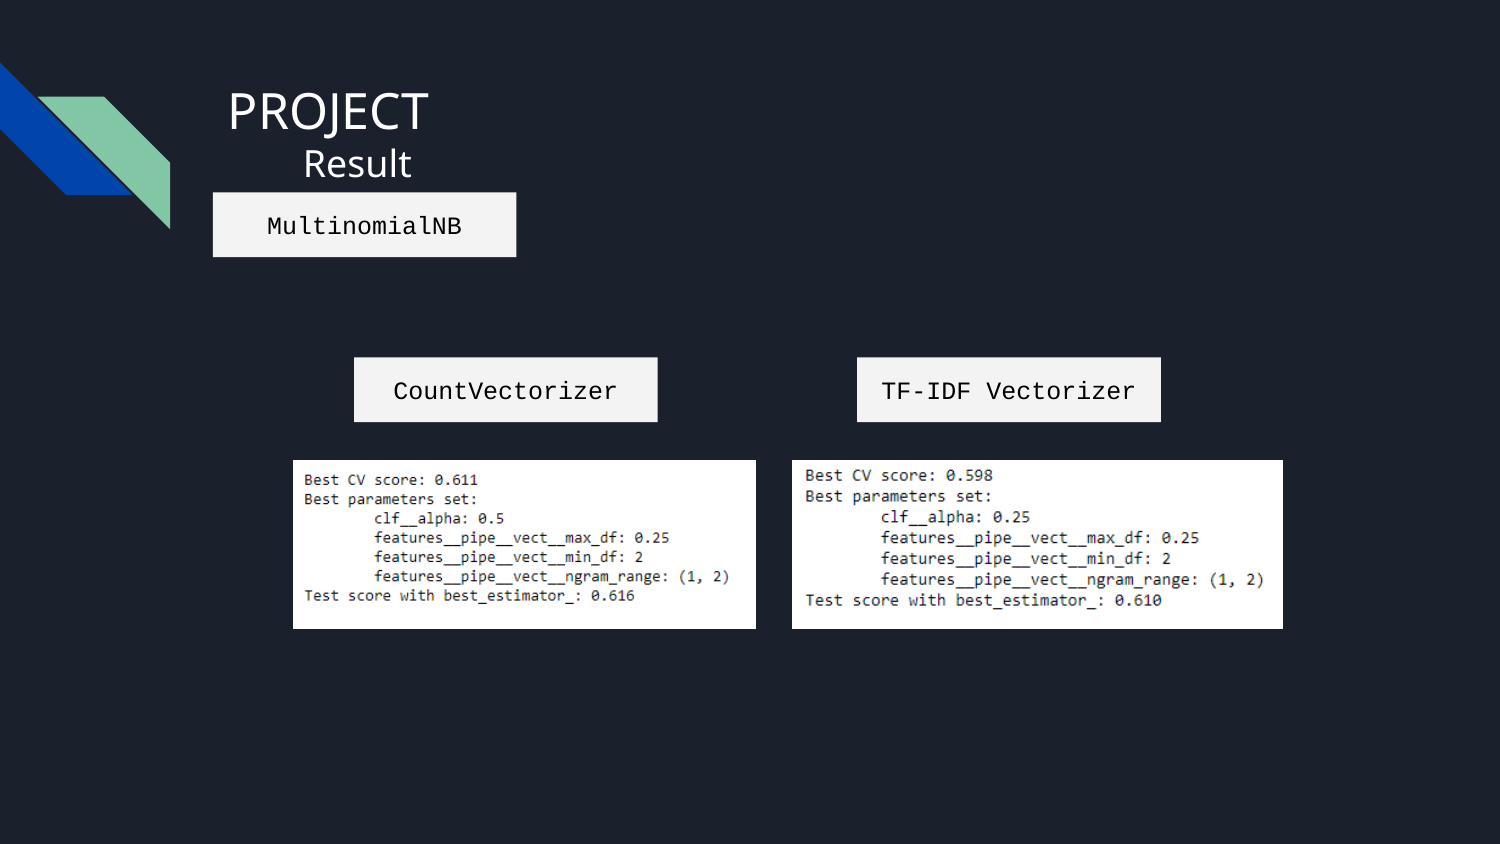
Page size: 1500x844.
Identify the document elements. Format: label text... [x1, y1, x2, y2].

text_box MultinomialNB [212, 192, 517, 258]
title PROJECT Result [212, 64, 1368, 215]
picture [792, 460, 1284, 629]
text_box CountVectorizer [354, 357, 658, 423]
text_box TF-IDF Vectorizer [857, 357, 1161, 423]
picture [292, 460, 756, 629]
